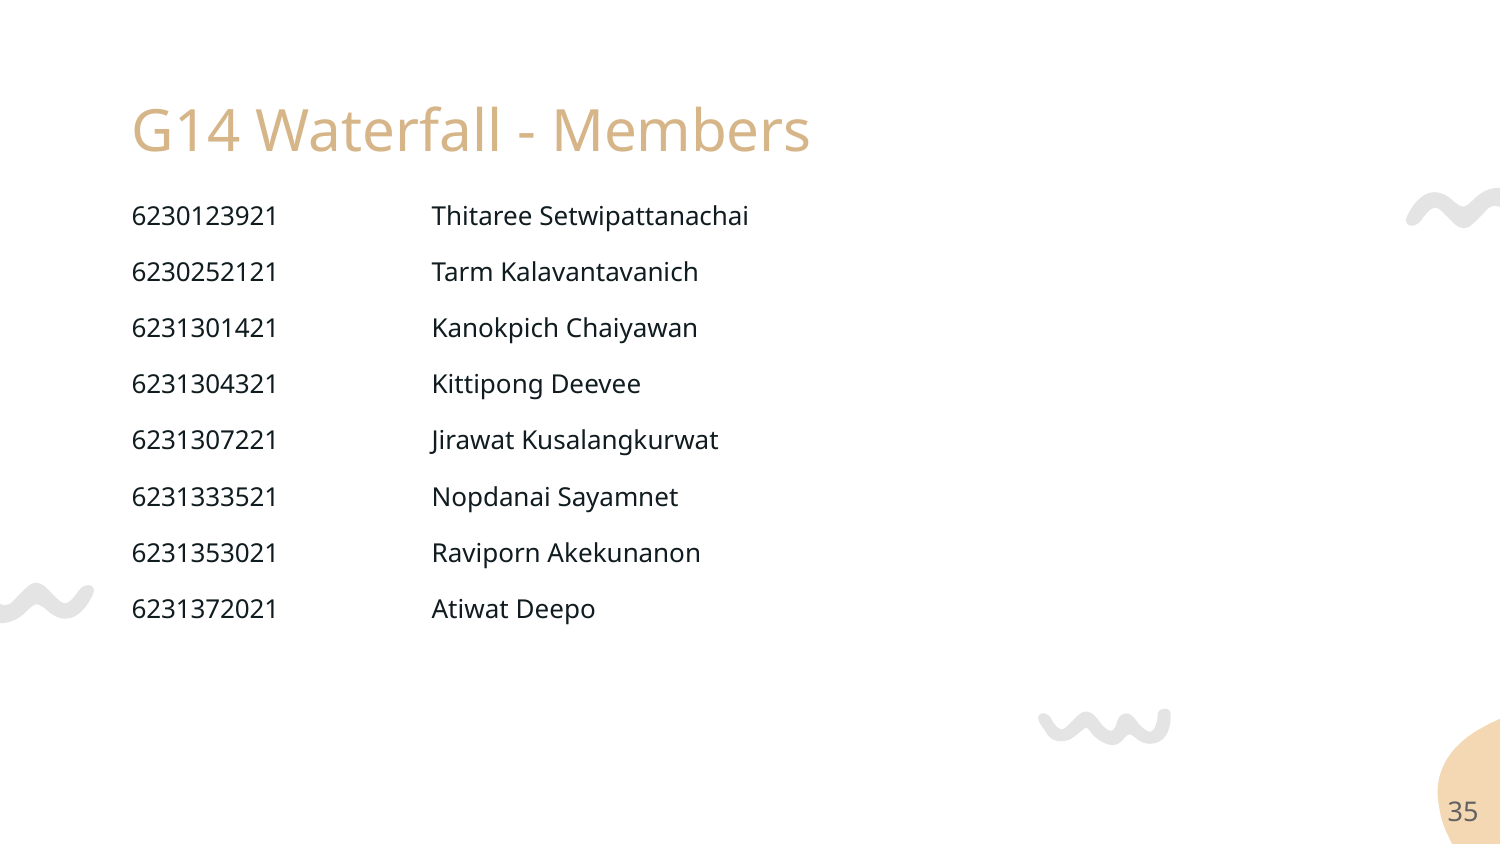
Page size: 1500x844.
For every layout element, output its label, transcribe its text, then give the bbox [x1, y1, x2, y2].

list 6230123921 Thitaree Setwipattanachai 6230252121 Tarm Kalavantavanich 6231301421 Kanokpich Chaiyawan 6231304321 Kittipong Deevee 6231307221 Jirawat Kusalangkurwat 6231333521 Nopdanai Sayamnet 6231353021 Raviporn Akekunanon 6231372021 Atiwat Deepo [116, 183, 1384, 750]
title G14 Waterfall - Members [116, 87, 1384, 169]
slide_number ‹#› [1403, 779, 1494, 844]
